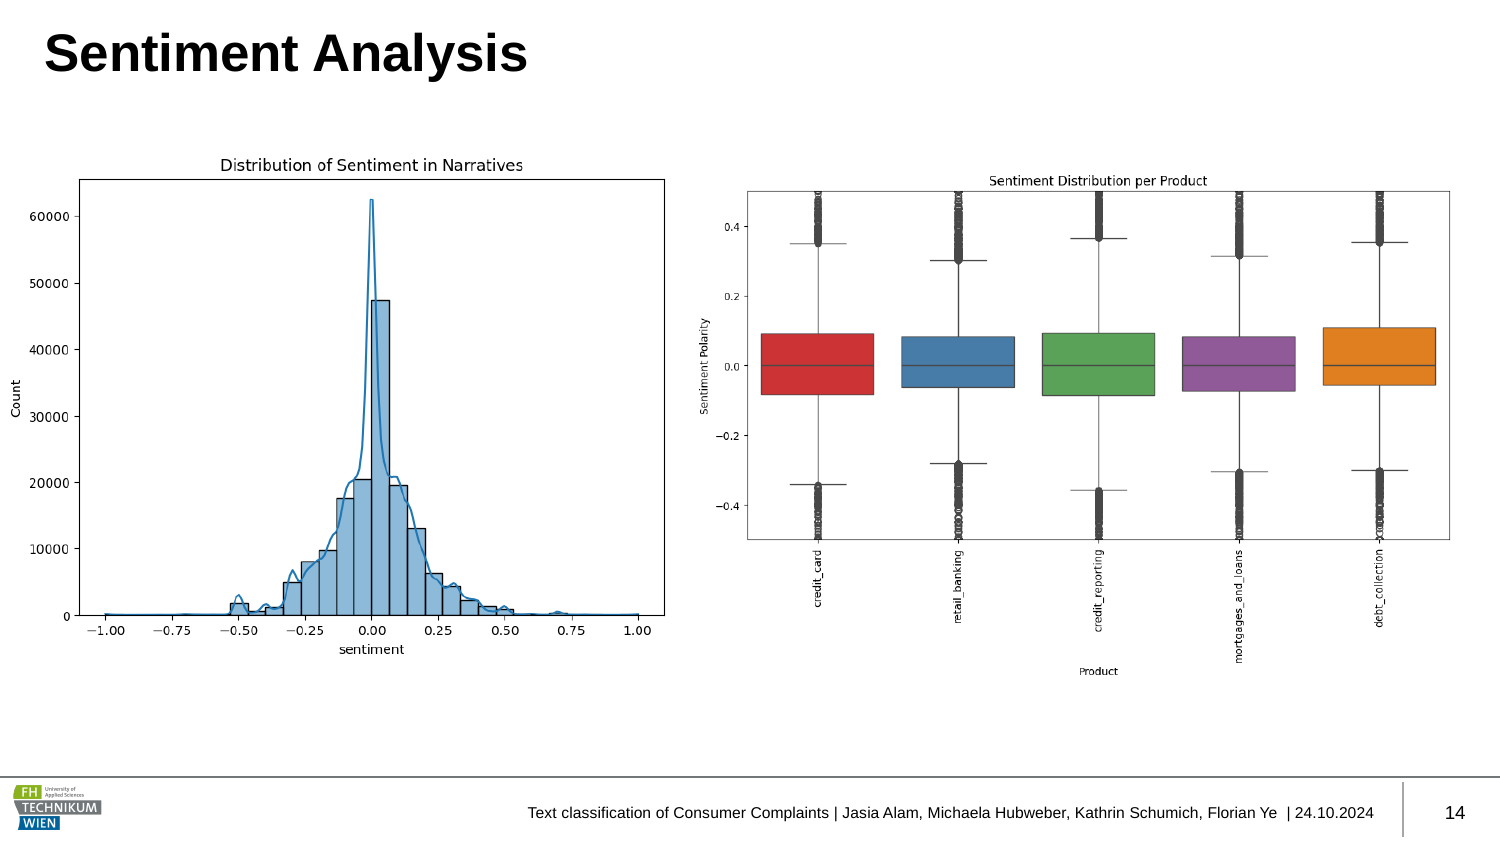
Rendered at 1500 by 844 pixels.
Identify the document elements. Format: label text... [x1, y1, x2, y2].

picture [0, 148, 674, 665]
slide_number 14 [1401, 789, 1481, 835]
picture [692, 167, 1456, 684]
title Sentiment Analysis [29, 18, 1469, 91]
footer Text classification of Consumer Complaints | Jasia Alam, Michaela Hubweber, Kathrin Schumich, Florian Ye | 24.10.2024 [458, 789, 1389, 835]
picture [0, 771, 115, 844]
